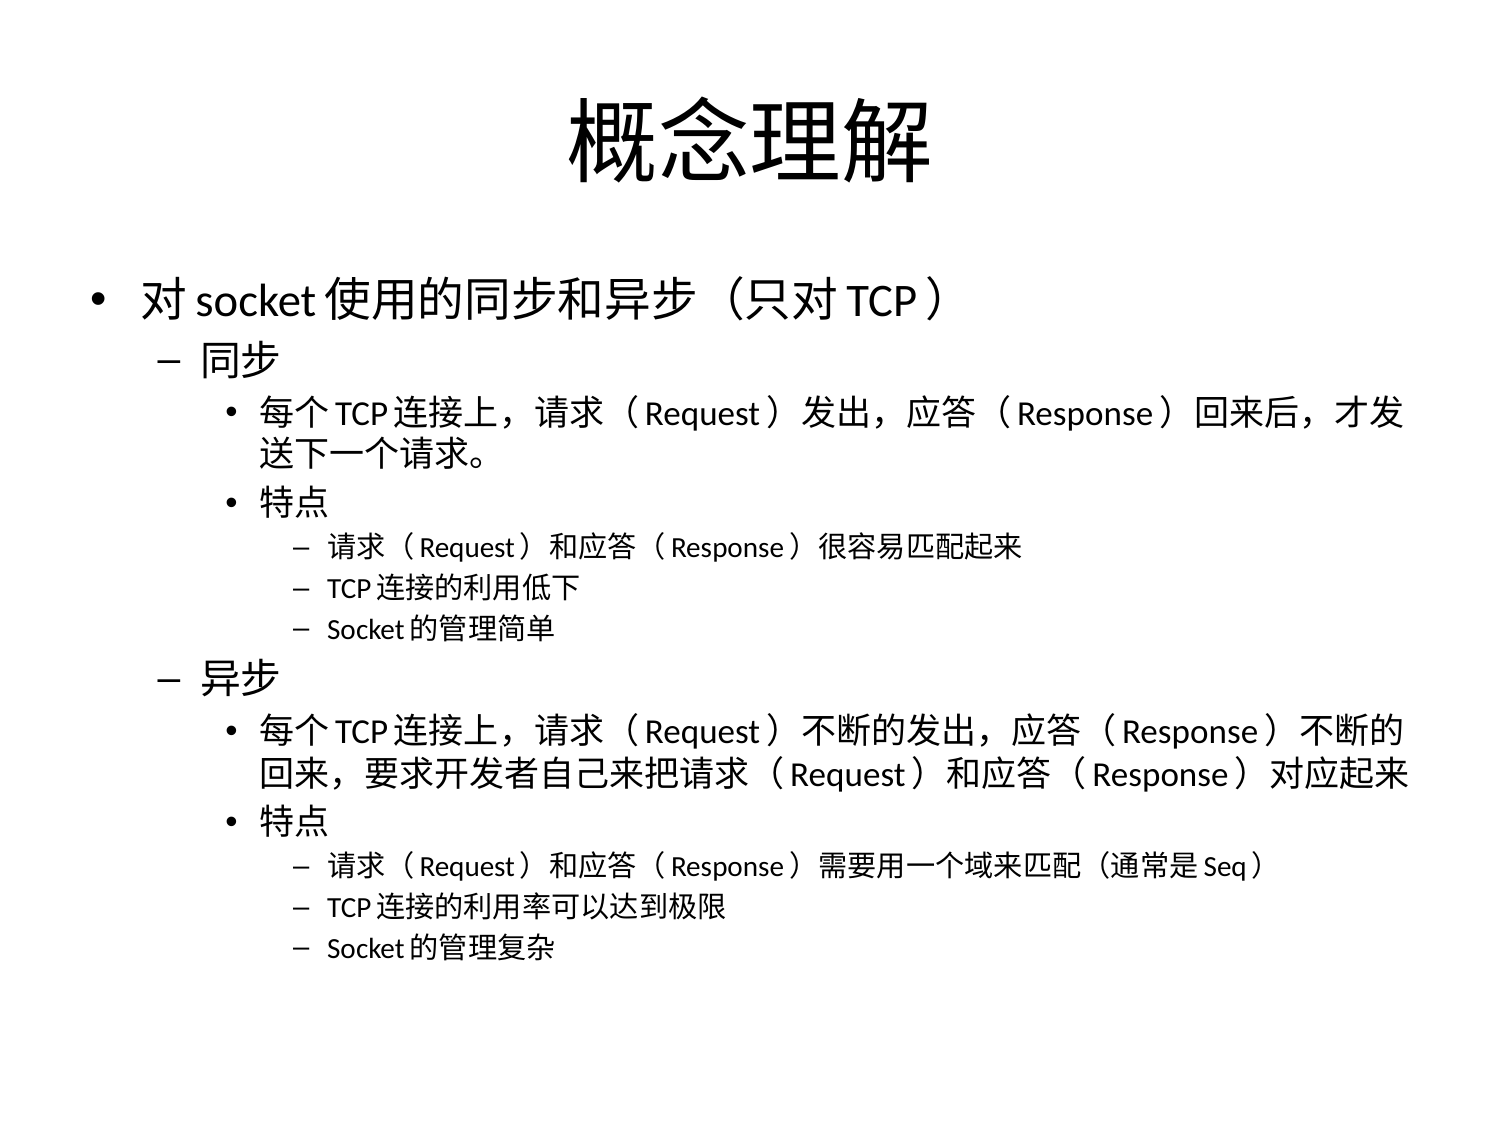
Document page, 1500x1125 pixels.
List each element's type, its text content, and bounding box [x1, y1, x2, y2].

list 对socket使用的同步和异步（只对TCP） 同步 每个TCP连接上，请求（Request）发出，应答（Response）回来后，才发送下一个请求。 特点 请求（Request）和应答（Response）很容易匹配起来 TCP连接的利用低下 Socket的管理简单 异步 每个TCP连接上，请求（Request）不断的发出，应答（Response）不断的回来，要求开发者自己来把请求（Request）和应答（Response）对应起来 特点 请求（Request）和应答（Response）需要用一个域来匹配（通常是Seq） TCP连接的利用率可以达到极限 Socket的管理复杂 [75, 262, 1425, 1005]
title 概念理解 [75, 45, 1425, 233]
